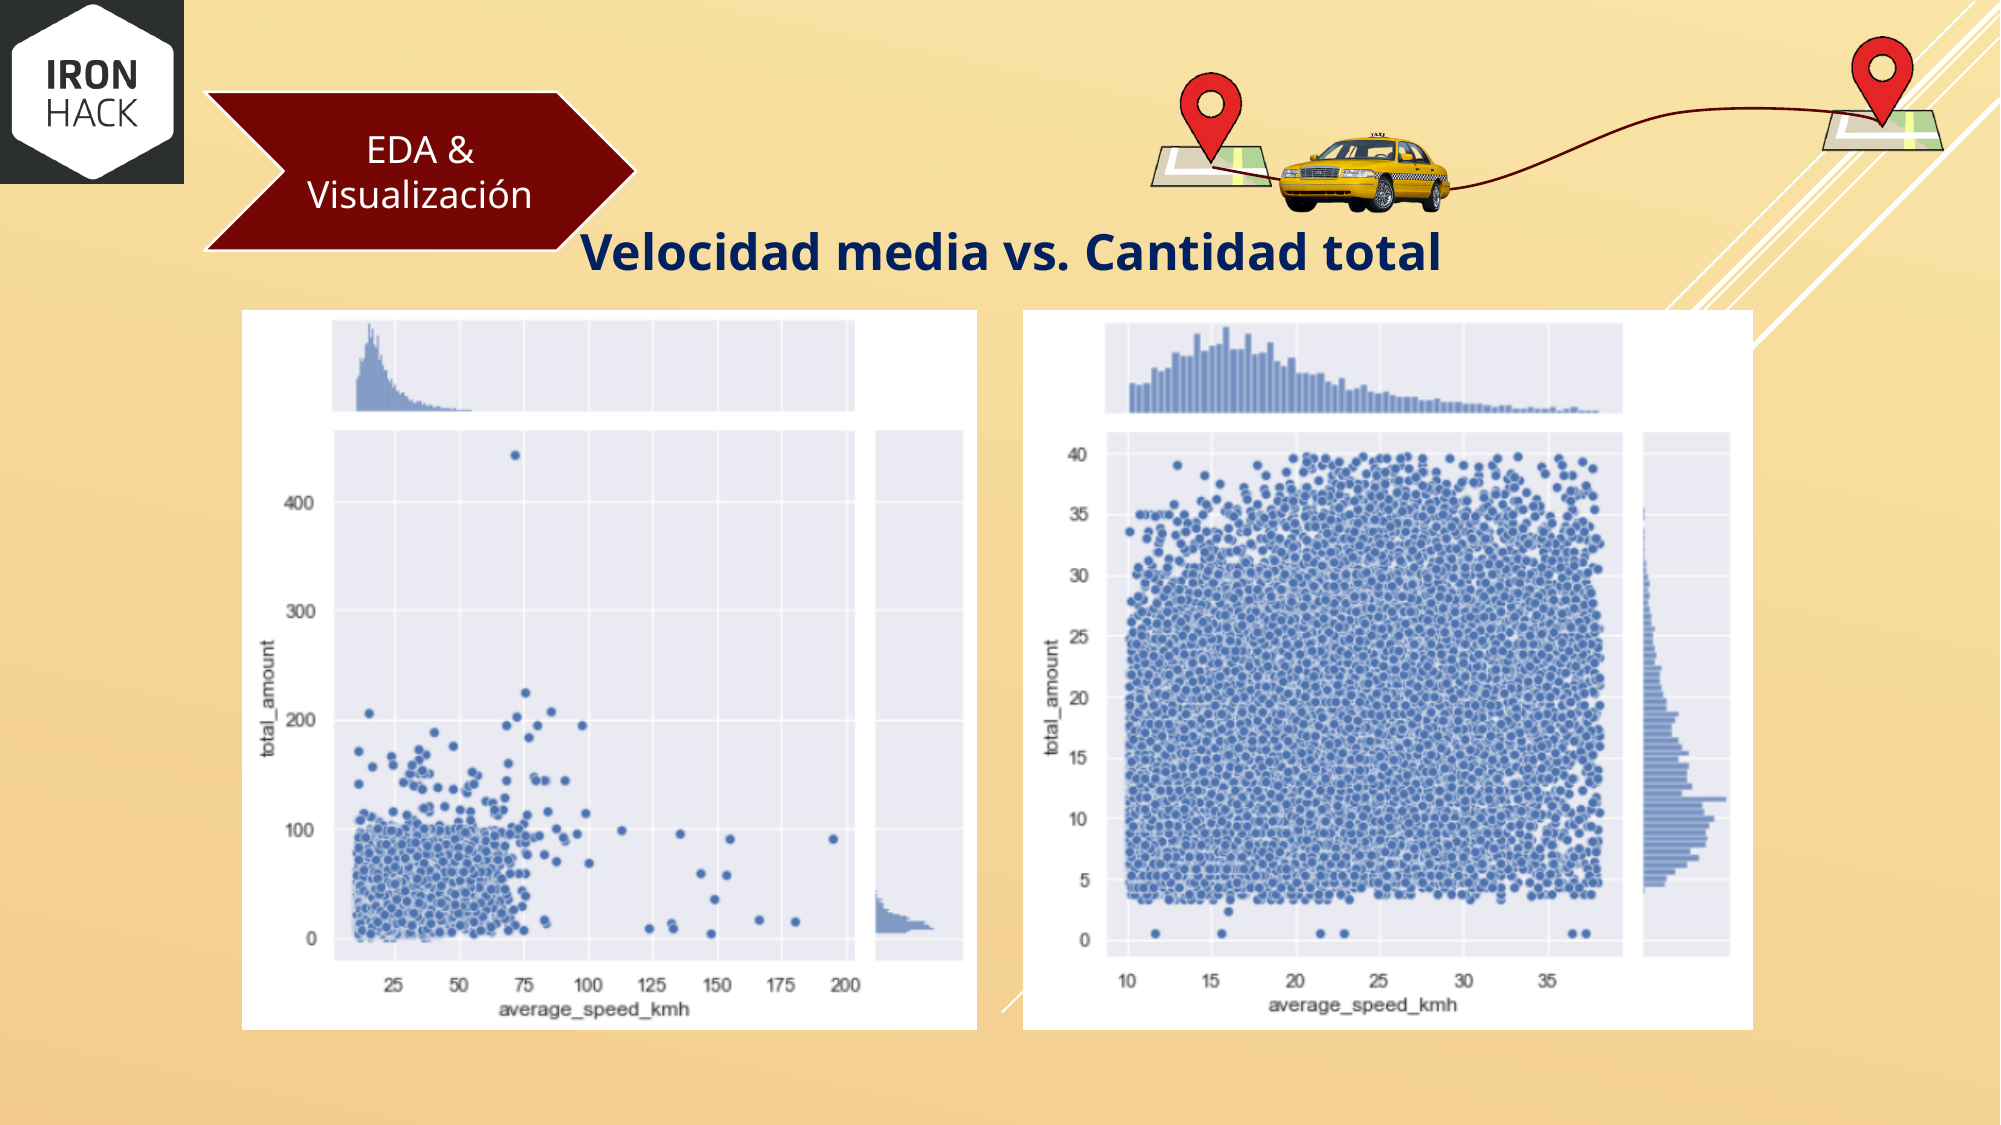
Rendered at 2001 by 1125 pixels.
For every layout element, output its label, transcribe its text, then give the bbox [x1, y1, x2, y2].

picture [1817, 36, 1948, 156]
picture [242, 310, 977, 1030]
picture [0, 0, 184, 184]
text_box [1451, 106, 1817, 191]
text_box EDA & Visualización [203, 90, 638, 252]
picture [1022, 310, 1753, 1030]
picture [1146, 72, 1451, 214]
text_box Velocidad media vs. Cantidad total [565, 213, 1481, 289]
